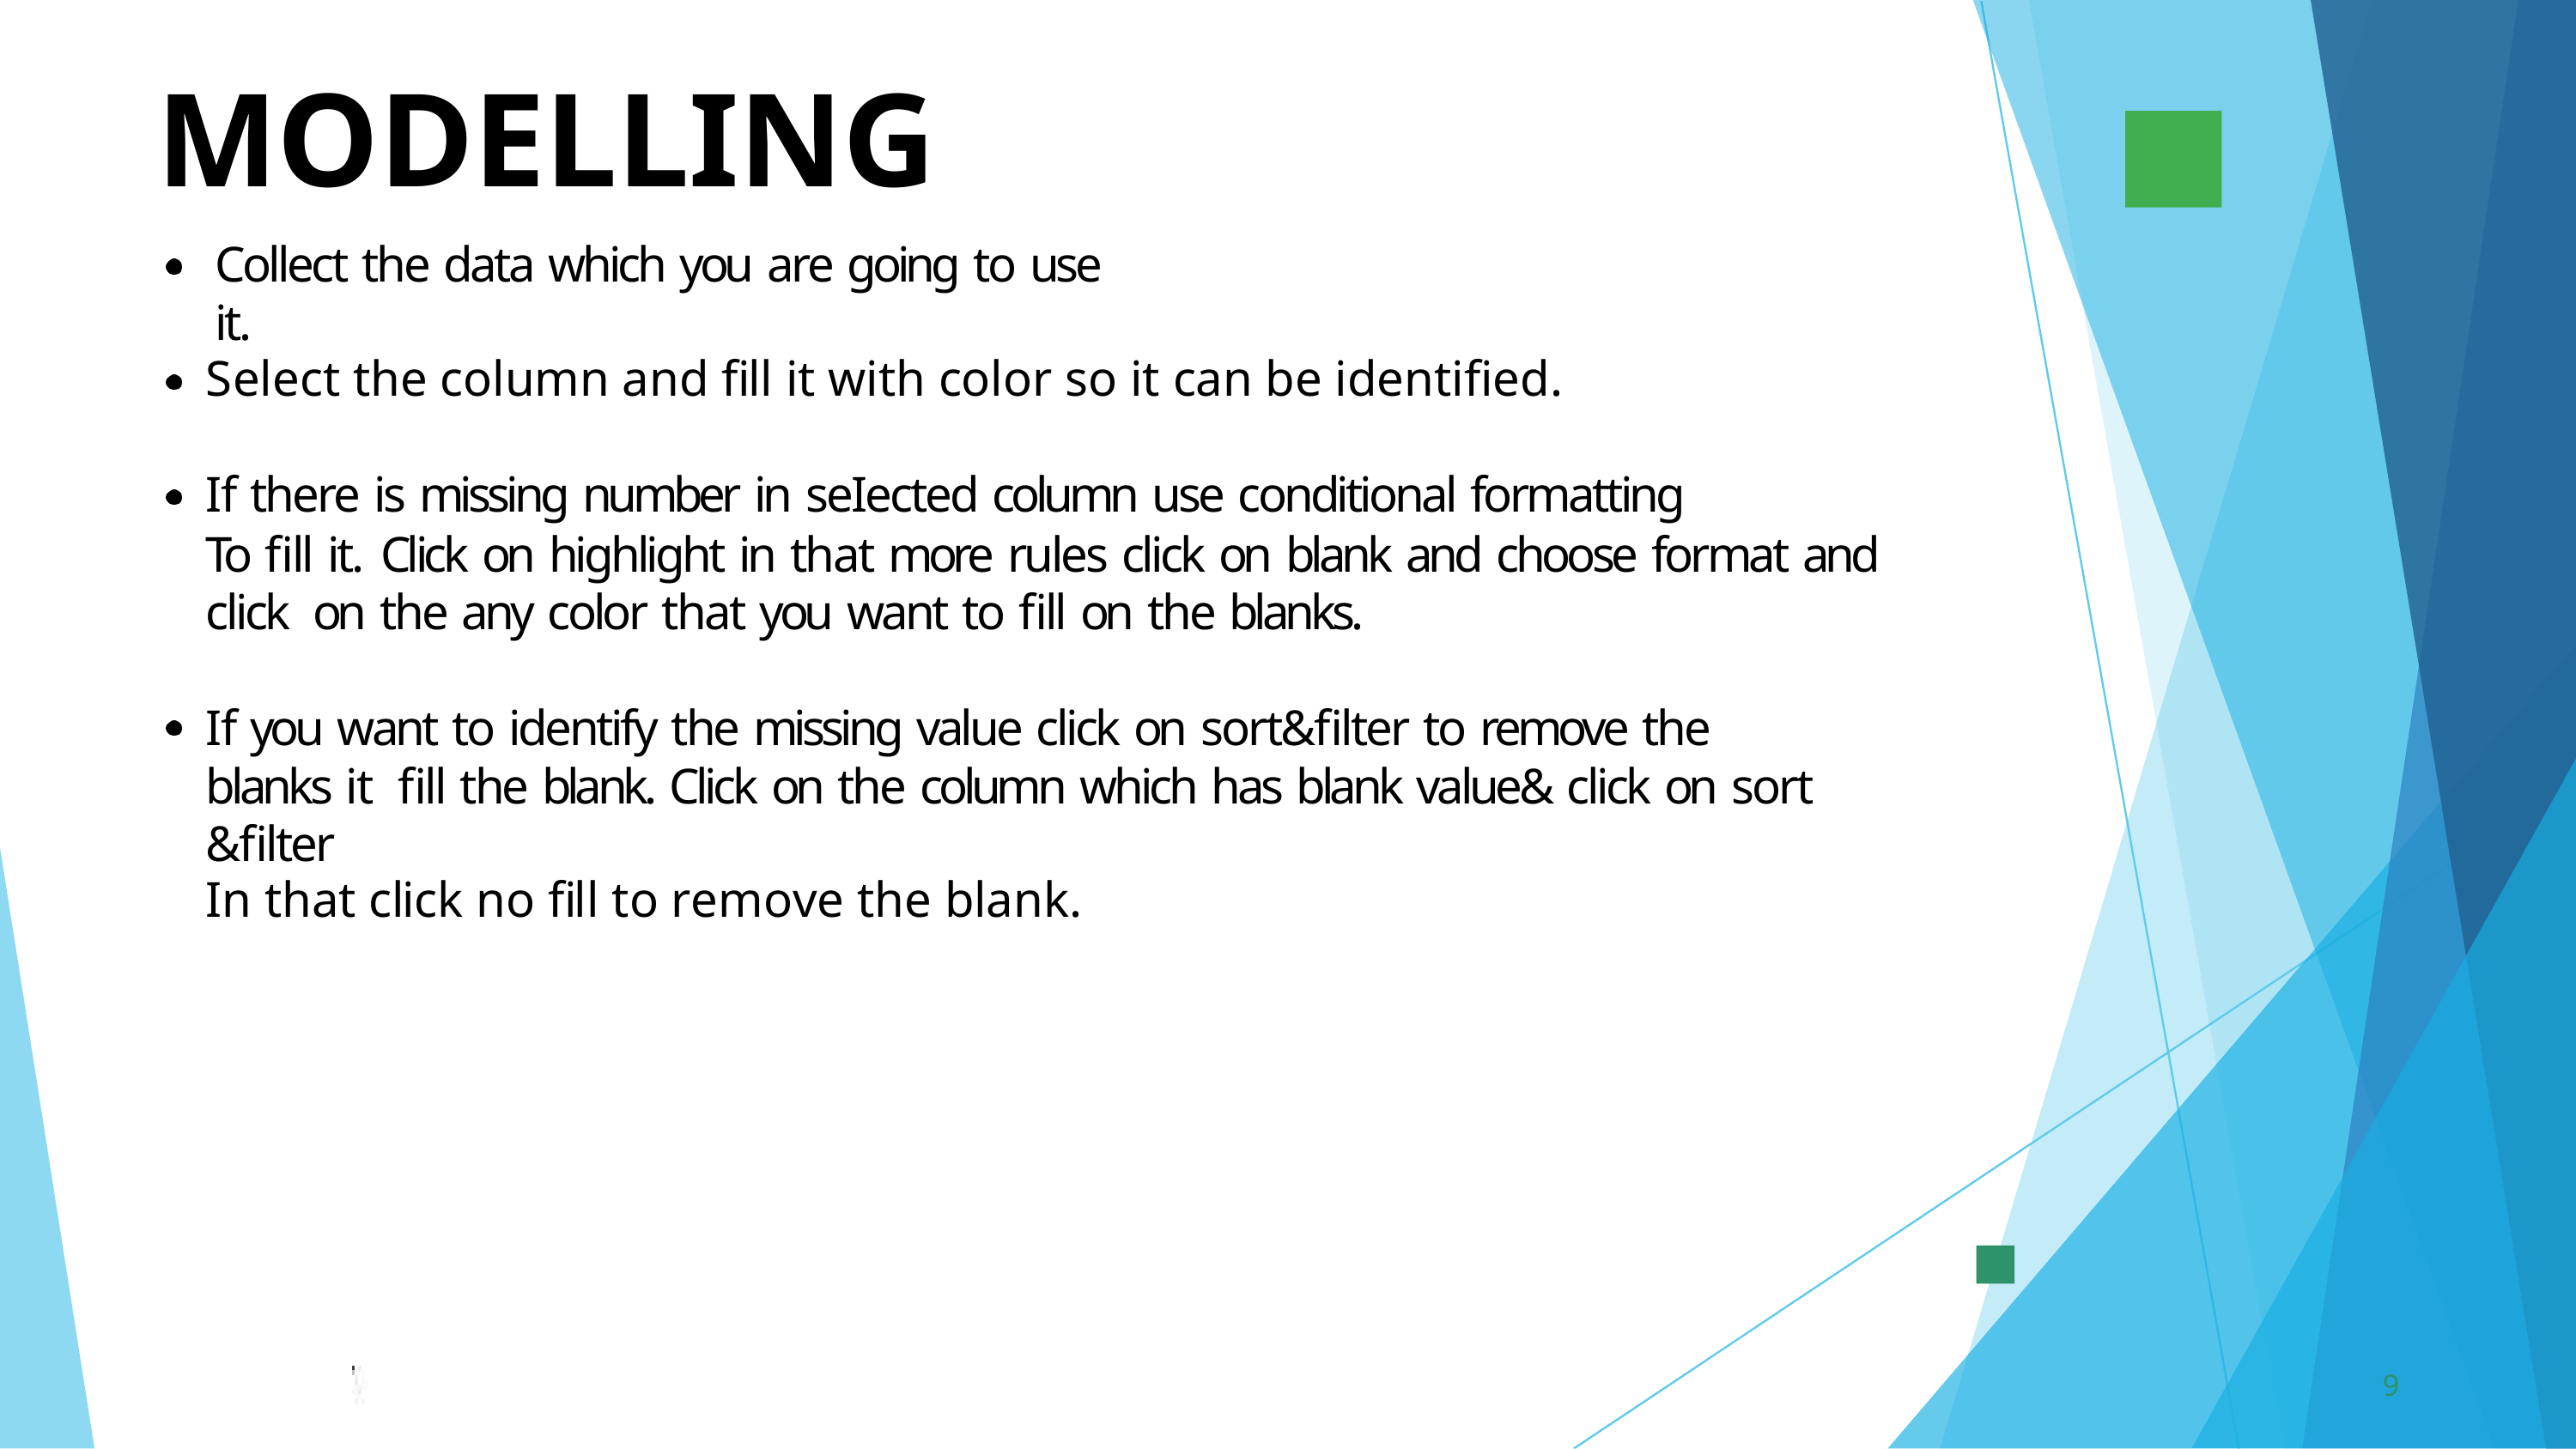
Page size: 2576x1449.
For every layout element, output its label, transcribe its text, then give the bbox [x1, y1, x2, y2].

text_box [1976, 1245, 2015, 1284]
picture [166, 258, 182, 275]
title MODELLING Collect the data which you are going to use it. [154, 0, 1119, 350]
text_box 9 [2380, 1365, 2401, 1403]
text_box [2125, 111, 2222, 208]
picture [351, 1366, 369, 1404]
text_box Select the column and fill it with color so it can be identified. If there is missing number in seIected column use conditional formatting To fill it. Click on highlight in that more rules click on blank and choose format and click on the any color that you want to fill on the blanks. If you want to identify the missing value click on sort&filter to remove the blanks it fill the blank. Click on the column which has blank value& click on sort &filter In that click no fill to remove the blank. [204, 346, 1937, 927]
picture [166, 489, 182, 506]
picture [166, 720, 182, 736]
picture [166, 374, 182, 390]
